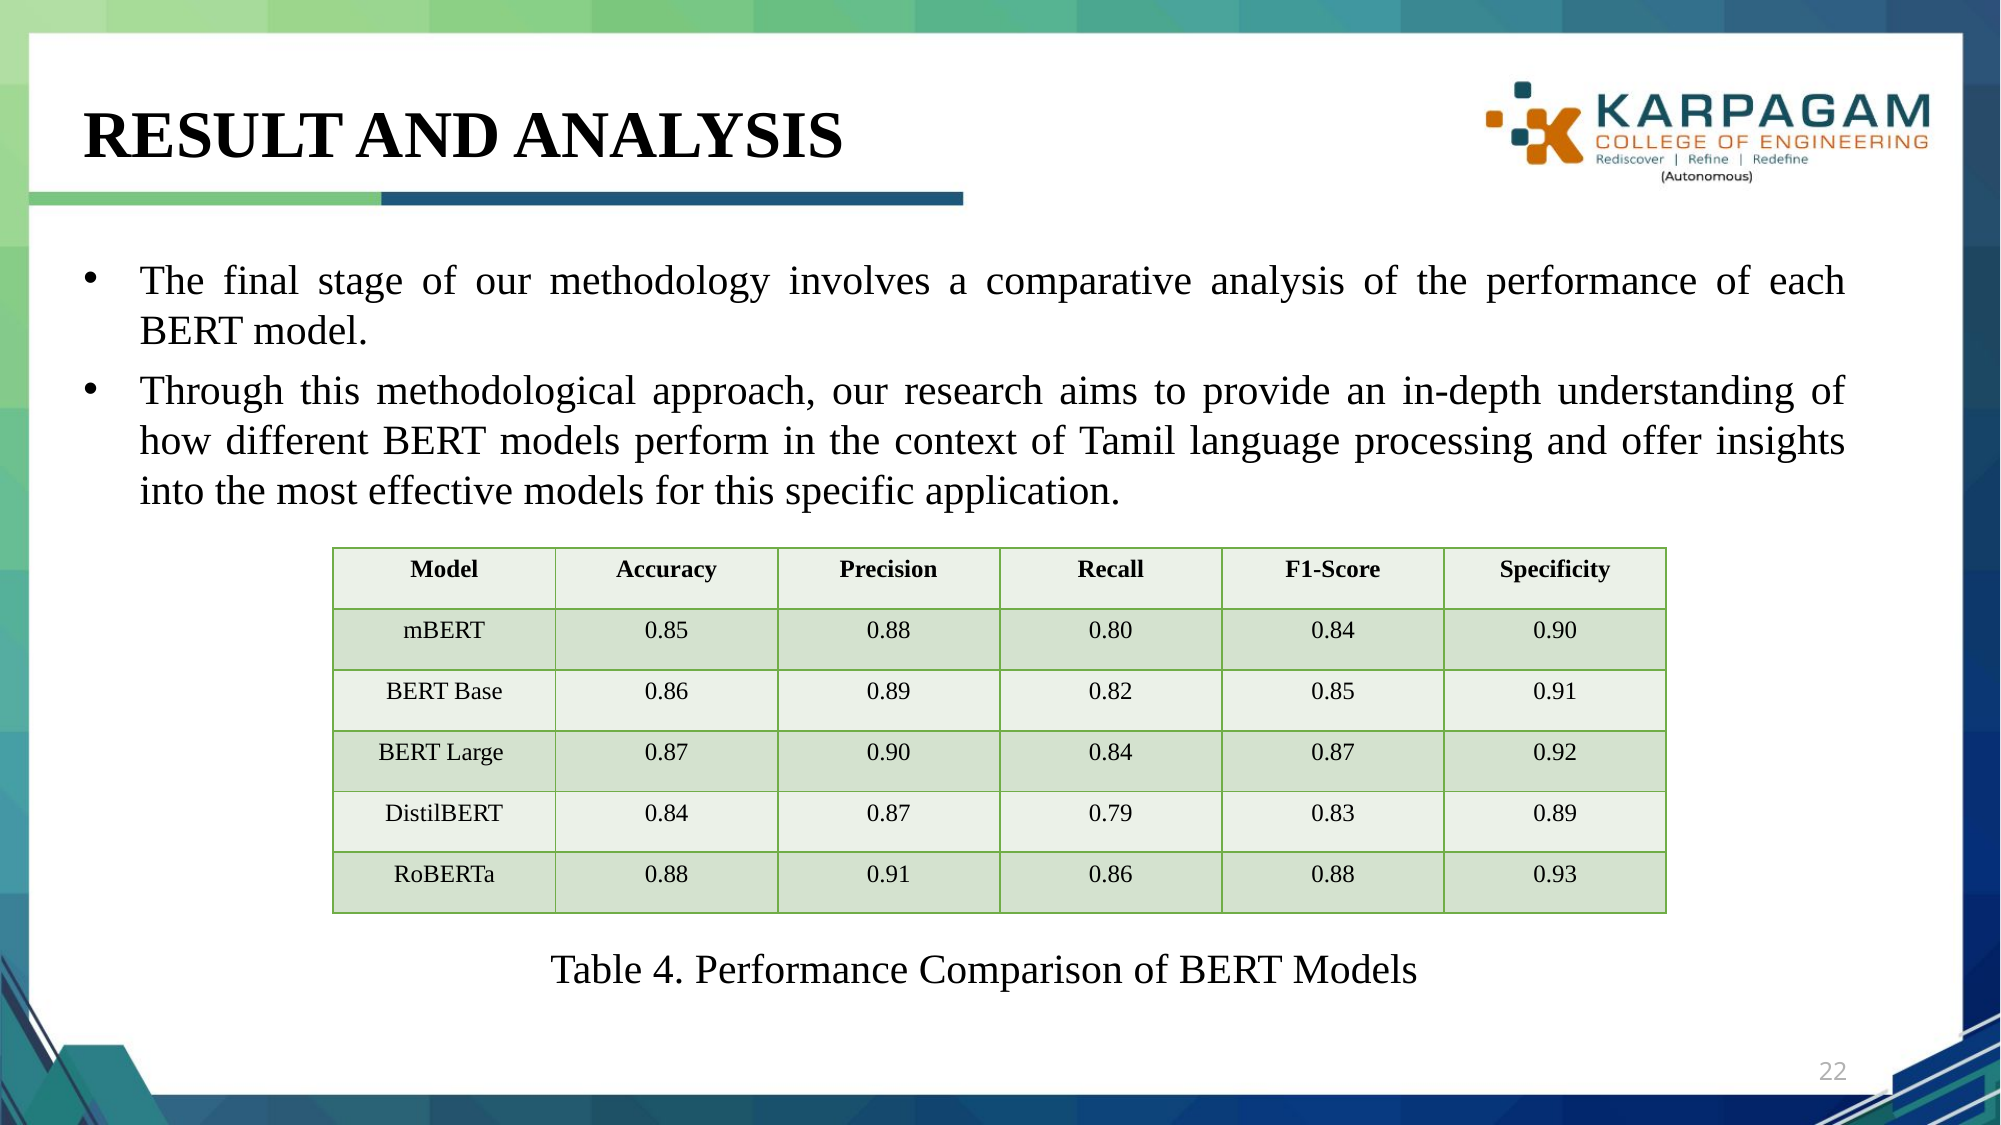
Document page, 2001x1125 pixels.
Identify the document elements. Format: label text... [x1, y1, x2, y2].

table_header F1-Score [1223, 549, 1443, 608]
table_cell 0.85 [1223, 671, 1443, 730]
table_cell 0.84 [1001, 732, 1221, 791]
table_cell BERT Large [334, 732, 555, 791]
table_cell 0.88 [779, 610, 999, 669]
list The final stage of our methodology involves a comparative analysis of the performance of each BERT model. Through this methodological approach, our research aims to provide an in-depth understanding of how different BERT models perform in the context of Tamil language processing and offer insights into the most effective models for this specific application. [68, 245, 1863, 1043]
table_cell 0.87 [1223, 732, 1443, 791]
picture [0, 0, 2001, 1125]
table_cell DistilBERT [334, 792, 555, 851]
table_cell 0.79 [1001, 792, 1221, 851]
table_header Recall [1001, 549, 1221, 608]
table_header Precision [779, 549, 999, 608]
table_cell 0.91 [779, 853, 999, 912]
table_cell 0.85 [556, 610, 777, 669]
table_cell 0.80 [1001, 610, 1221, 669]
table_cell 0.84 [556, 792, 777, 851]
table_cell 0.88 [556, 853, 777, 912]
text_box Table 4. Performance Comparison of BERT Models [535, 934, 1536, 1000]
table_cell 0.91 [1445, 671, 1665, 730]
title RESULT AND ANALYSIS [68, 27, 1794, 245]
table_cell 0.93 [1445, 853, 1665, 912]
slide_number 22 [1412, 1042, 1863, 1103]
table_cell 0.83 [1223, 792, 1443, 851]
table_header Specificity [1445, 549, 1665, 608]
table_cell 0.87 [779, 792, 999, 851]
table_cell 0.90 [779, 732, 999, 791]
table_cell 0.84 [1223, 610, 1443, 669]
table_cell 0.82 [1001, 671, 1221, 730]
table_cell 0.89 [1445, 792, 1665, 851]
table_cell BERT Base [334, 671, 555, 730]
table_header Accuracy [556, 549, 777, 608]
table_cell mBERT [334, 610, 555, 669]
table_cell 0.90 [1445, 610, 1665, 669]
table_cell 0.86 [556, 671, 777, 730]
table_cell 0.88 [1223, 853, 1443, 912]
table_cell 0.89 [779, 671, 999, 730]
table_header Model [334, 549, 555, 608]
table_cell 0.92 [1445, 732, 1665, 791]
table_cell RoBERTa [334, 853, 555, 912]
table_cell 0.87 [556, 732, 777, 791]
table_cell 0.86 [1001, 853, 1221, 912]
